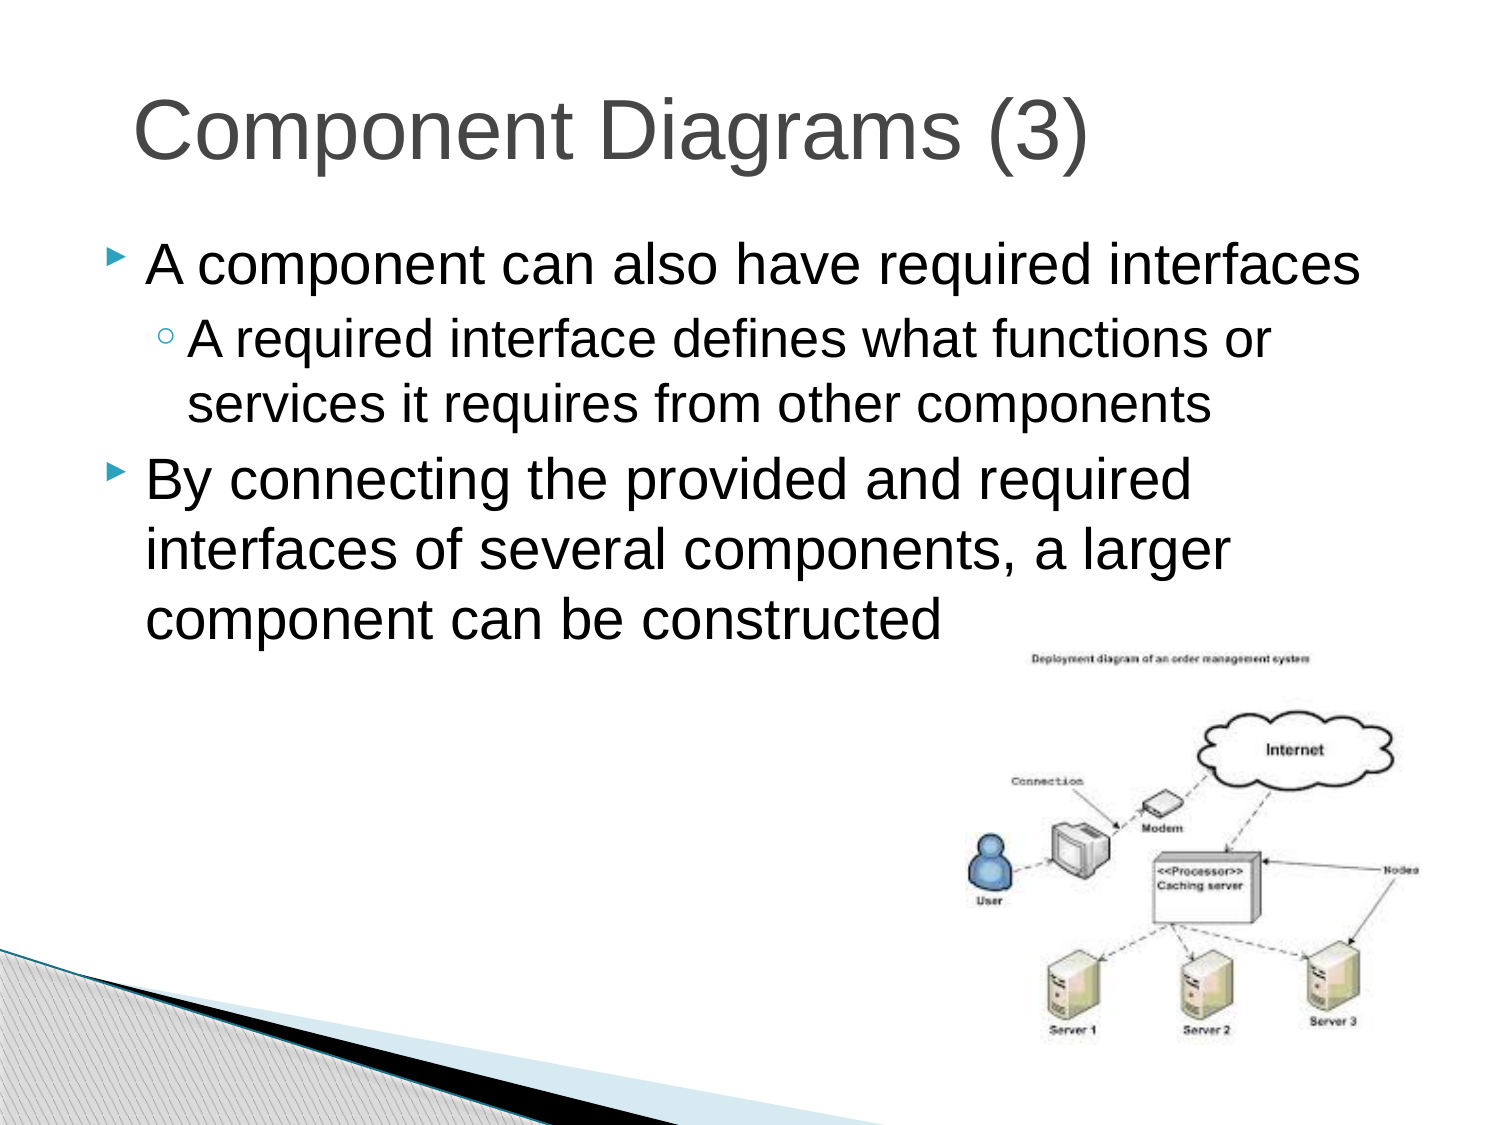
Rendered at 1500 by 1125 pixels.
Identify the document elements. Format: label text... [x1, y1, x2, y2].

picture [964, 651, 1421, 1047]
list A component can also have required interfaces A required interface defines what functions or services it requires from other components By connecting the provided and required interfaces of several components, a larger component can be constructed [70, 218, 1421, 962]
title Component Diagrams (3) [117, 31, 1468, 219]
